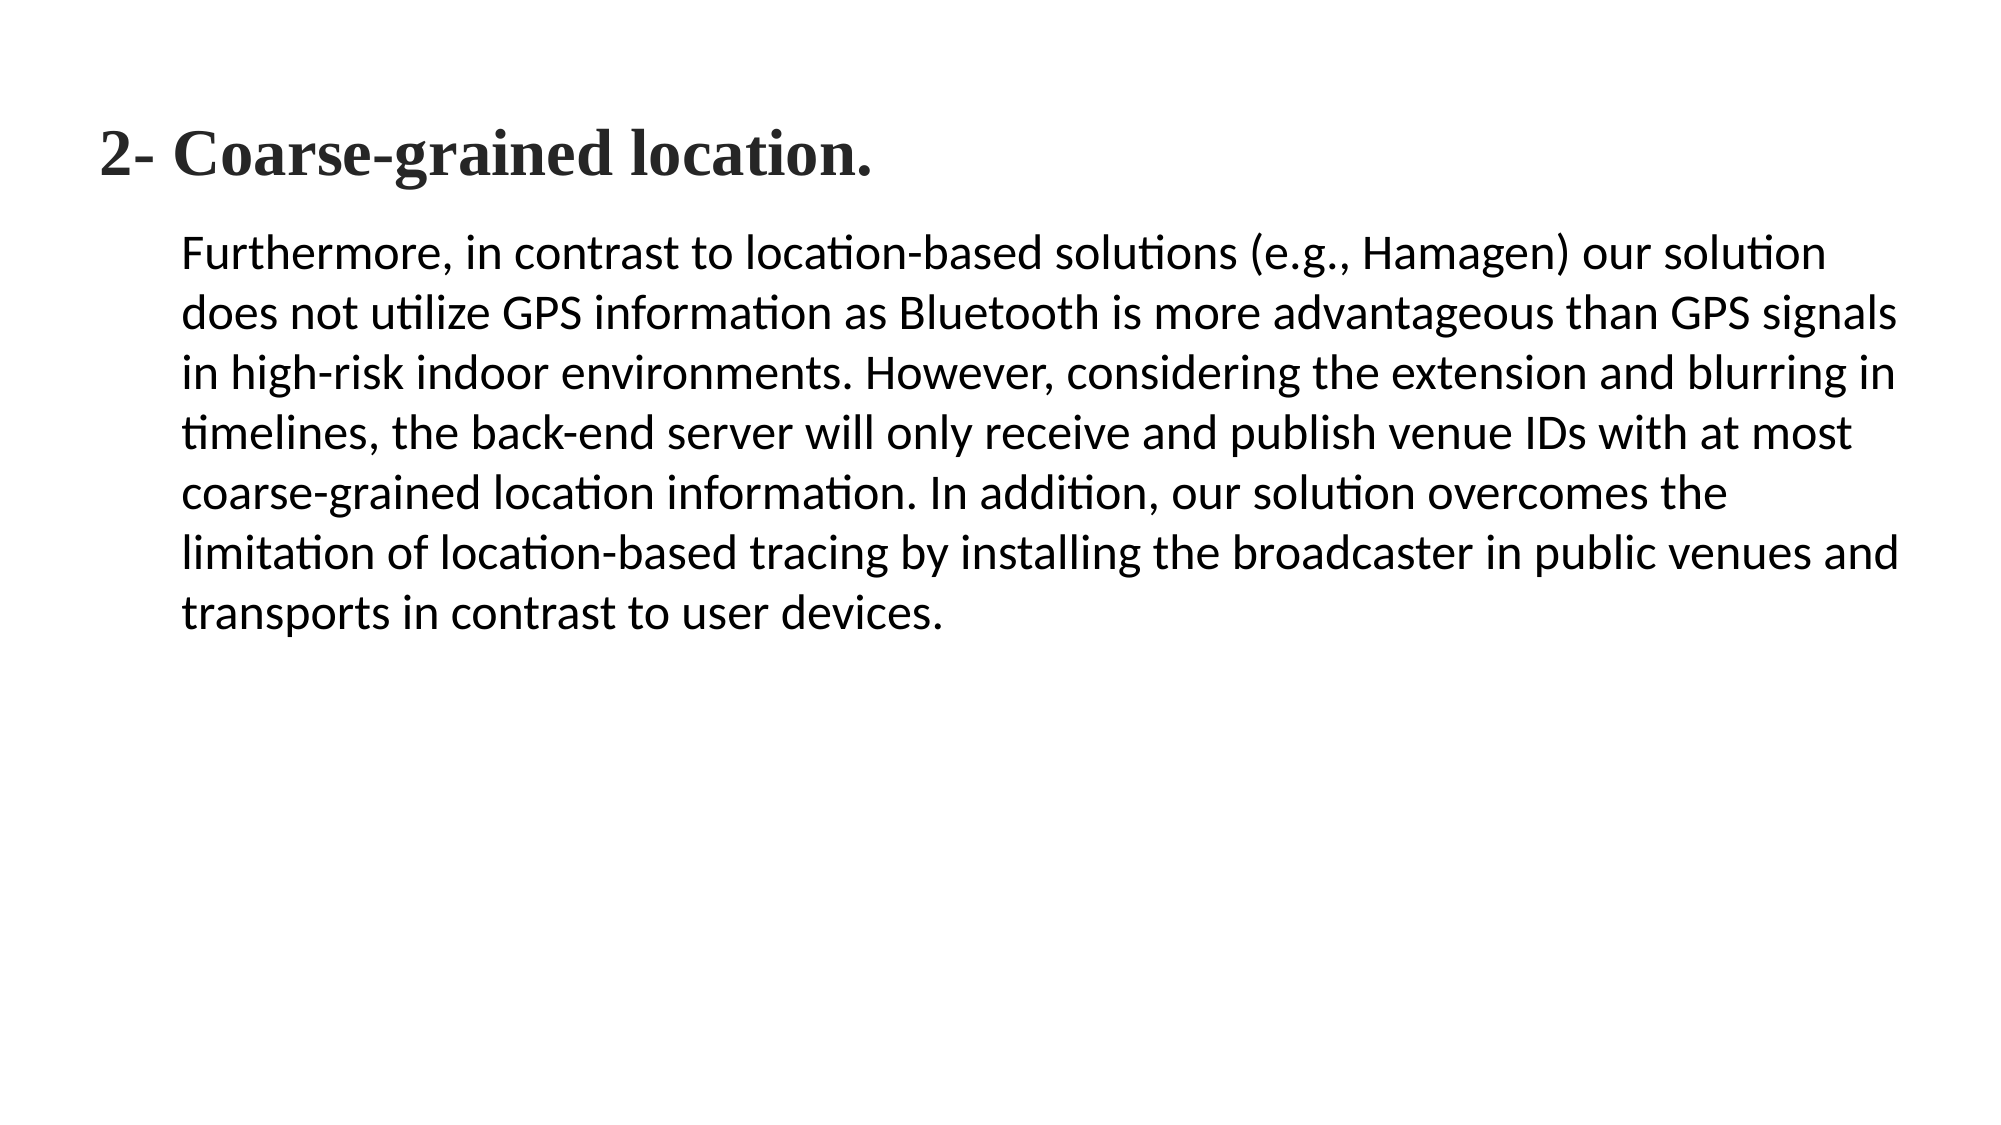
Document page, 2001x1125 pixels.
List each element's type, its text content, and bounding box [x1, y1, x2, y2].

text_box Furthermore, in contrast to location-based solutions (e.g., Hamagen) our solution does not utilize GPS information as Bluetooth is more advantageous than GPS signals in high-risk indoor environments. However, considering the extension and blurring in timelines, the back-end server will only receive and publish venue IDs with at most coarse-grained location information. In addition, our solution overcomes the limitation of location-based tracing by installing the broadcaster in public venues and transports in contrast to user devices. [166, 212, 1941, 647]
list 2- Coarse-grained location. [84, 96, 1104, 213]
